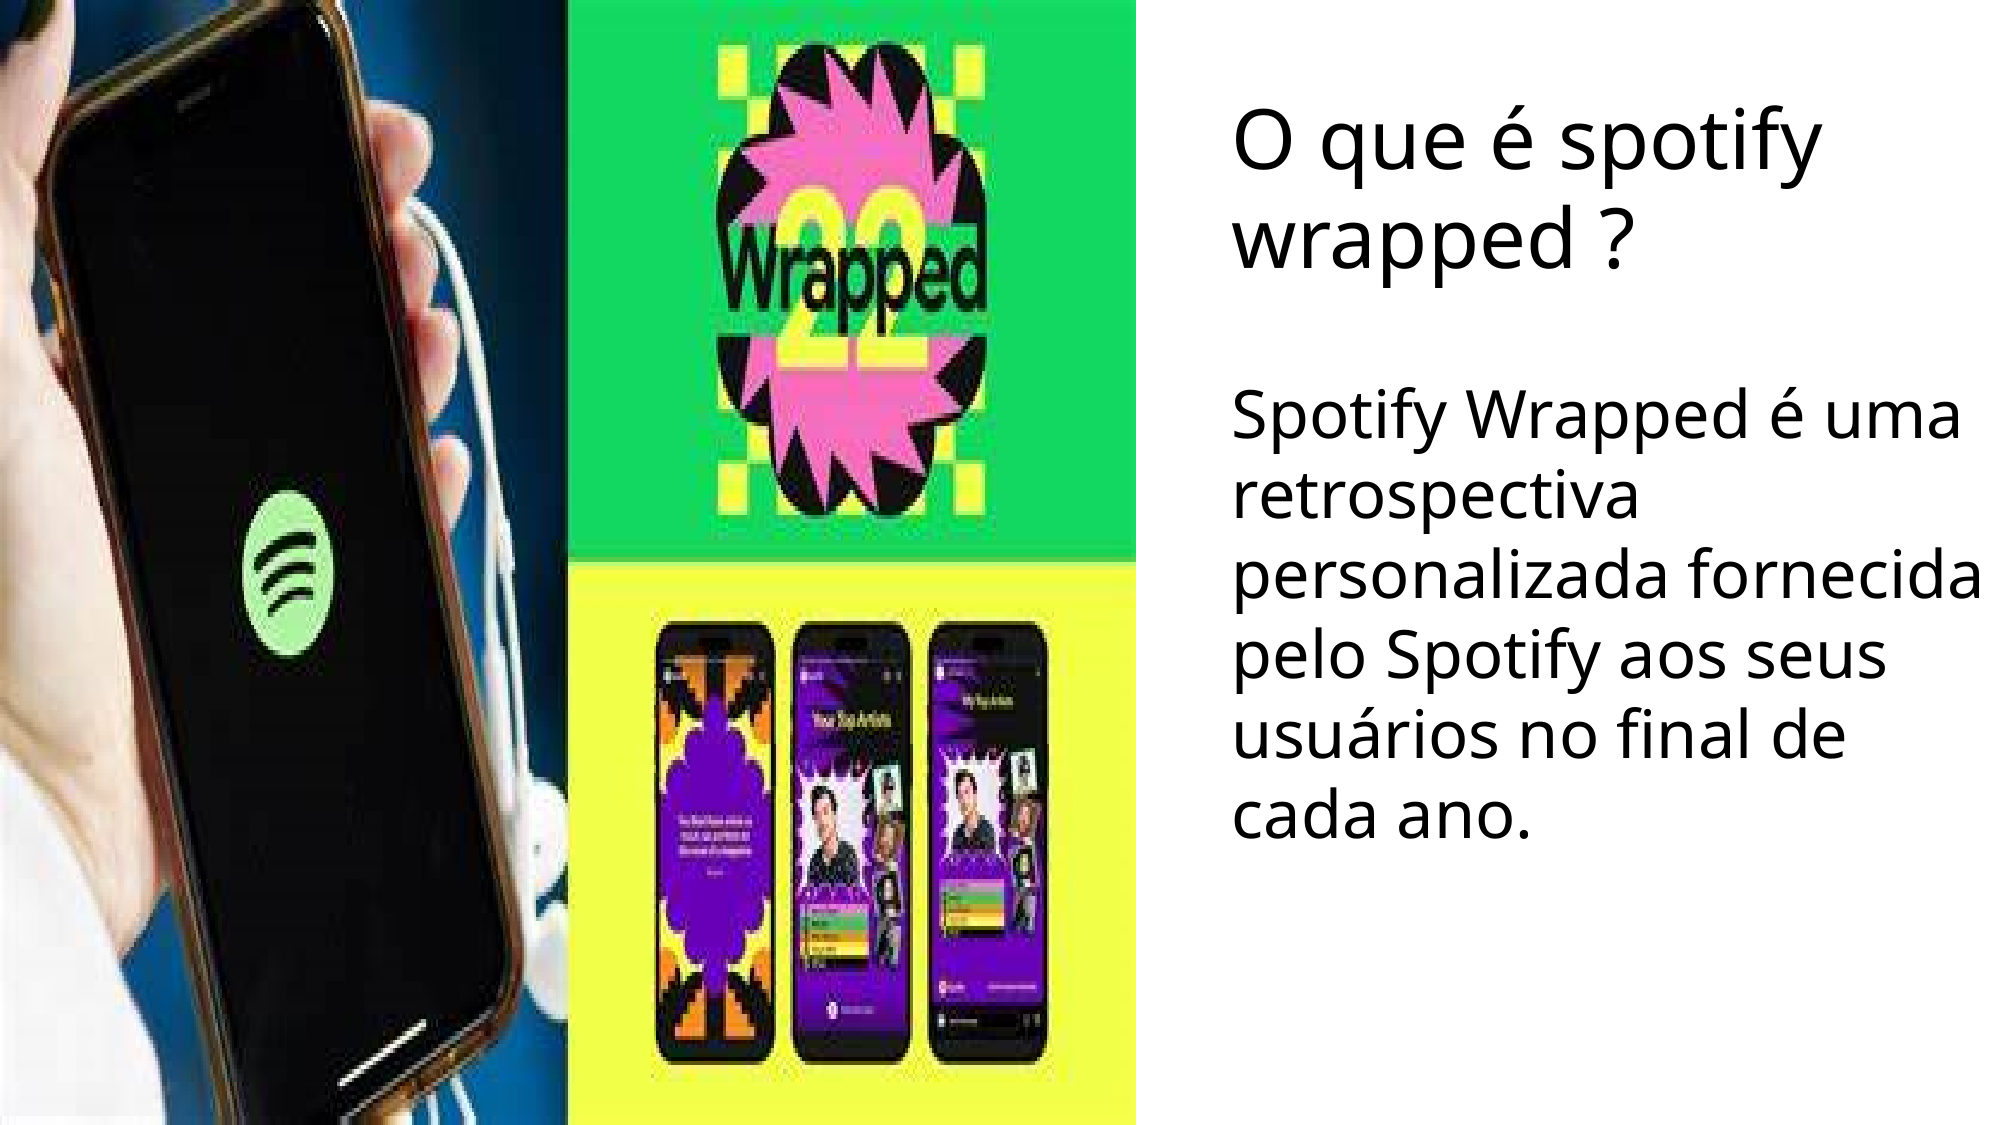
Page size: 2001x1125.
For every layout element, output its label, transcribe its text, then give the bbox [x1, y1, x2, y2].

text_box O que é spotify wrapped ? [1217, 78, 1940, 294]
picture [0, 0, 1136, 1125]
text_box Spotify Wrapped é uma retrospectiva personalizada fornecida pelo Spotify aos seus usuários no final de cada ano. [1217, 364, 2000, 860]
